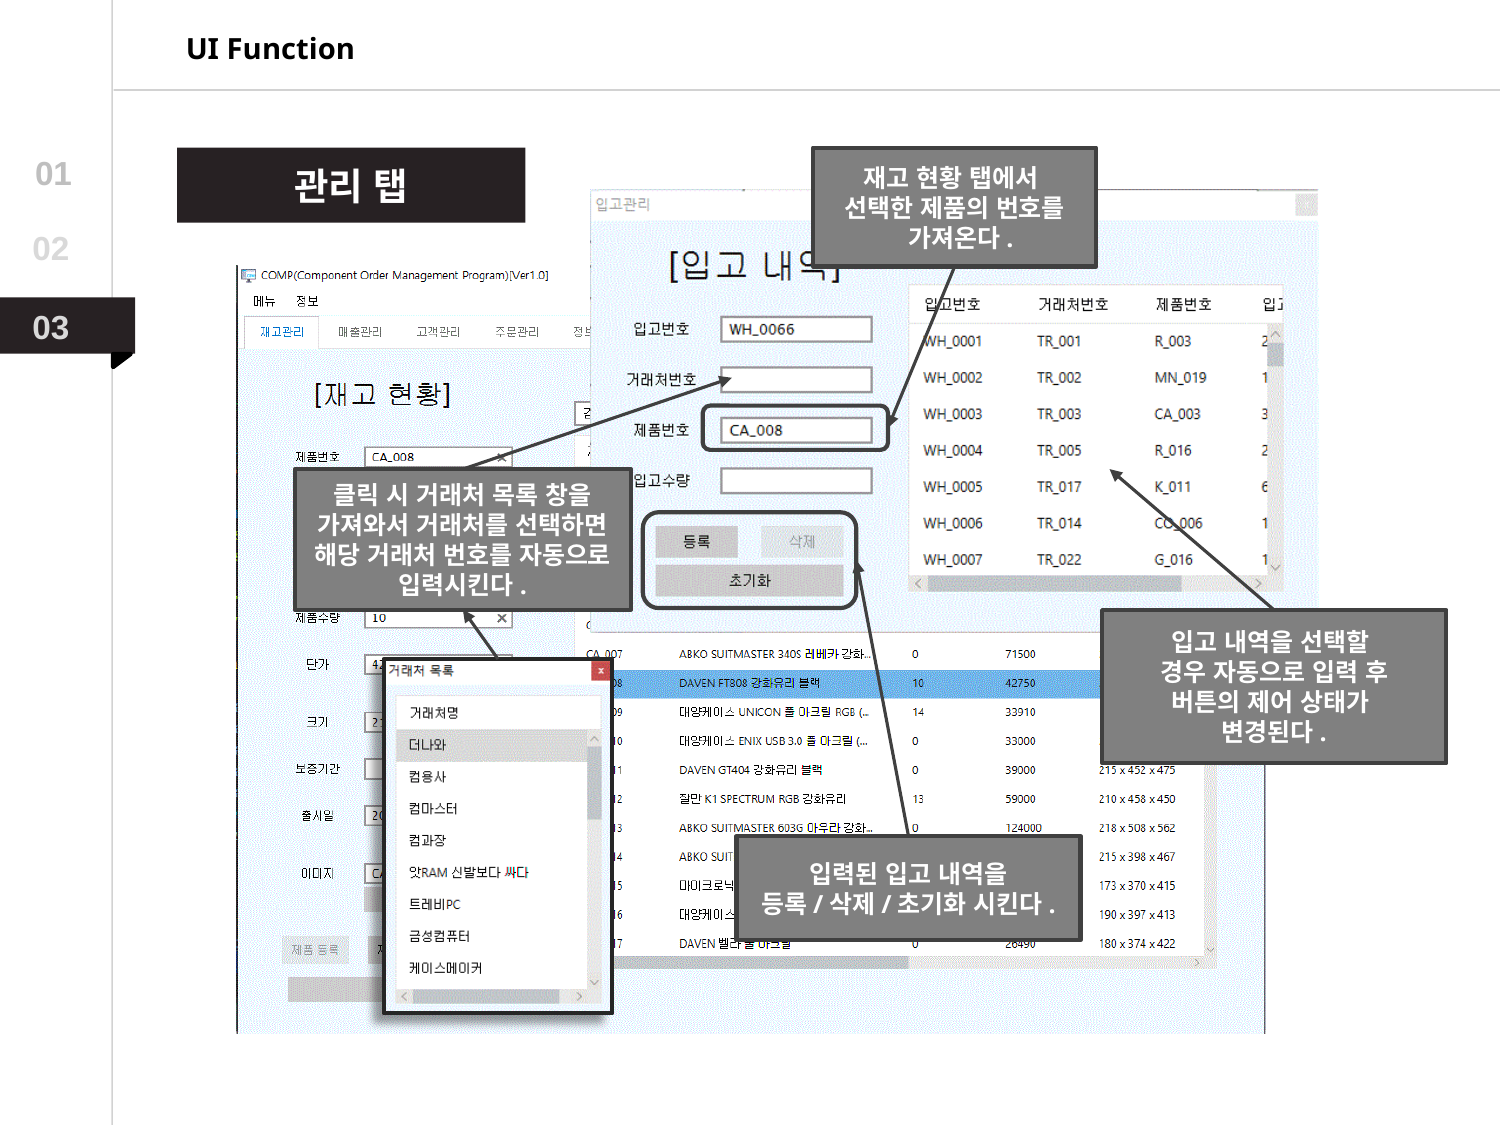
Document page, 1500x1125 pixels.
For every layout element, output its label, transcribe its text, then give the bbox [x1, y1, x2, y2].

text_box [855, 559, 909, 837]
text_box [117, 295, 137, 356]
text_box [0, 295, 107, 356]
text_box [887, 266, 955, 428]
text_box 입고 내역을 선택할 경우 자동으로 입력 후 버튼의 제어 상태가 변경된다. [1323, 608, 1448, 765]
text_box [1109, 468, 1275, 611]
text_box 03 [17, 298, 92, 354]
text_box 02 [17, 219, 92, 275]
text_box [235, 189, 1319, 1034]
text_box [117, 351, 133, 367]
text_box 관리 탭 [175, 145, 528, 225]
text_box 재고 현황 탭에서 선택한 제품의 번호를 가져온다. [811, 146, 1098, 188]
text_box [462, 377, 732, 470]
text_box 01 [20, 144, 107, 200]
text_box UI Function [171, 22, 467, 73]
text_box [462, 609, 499, 660]
